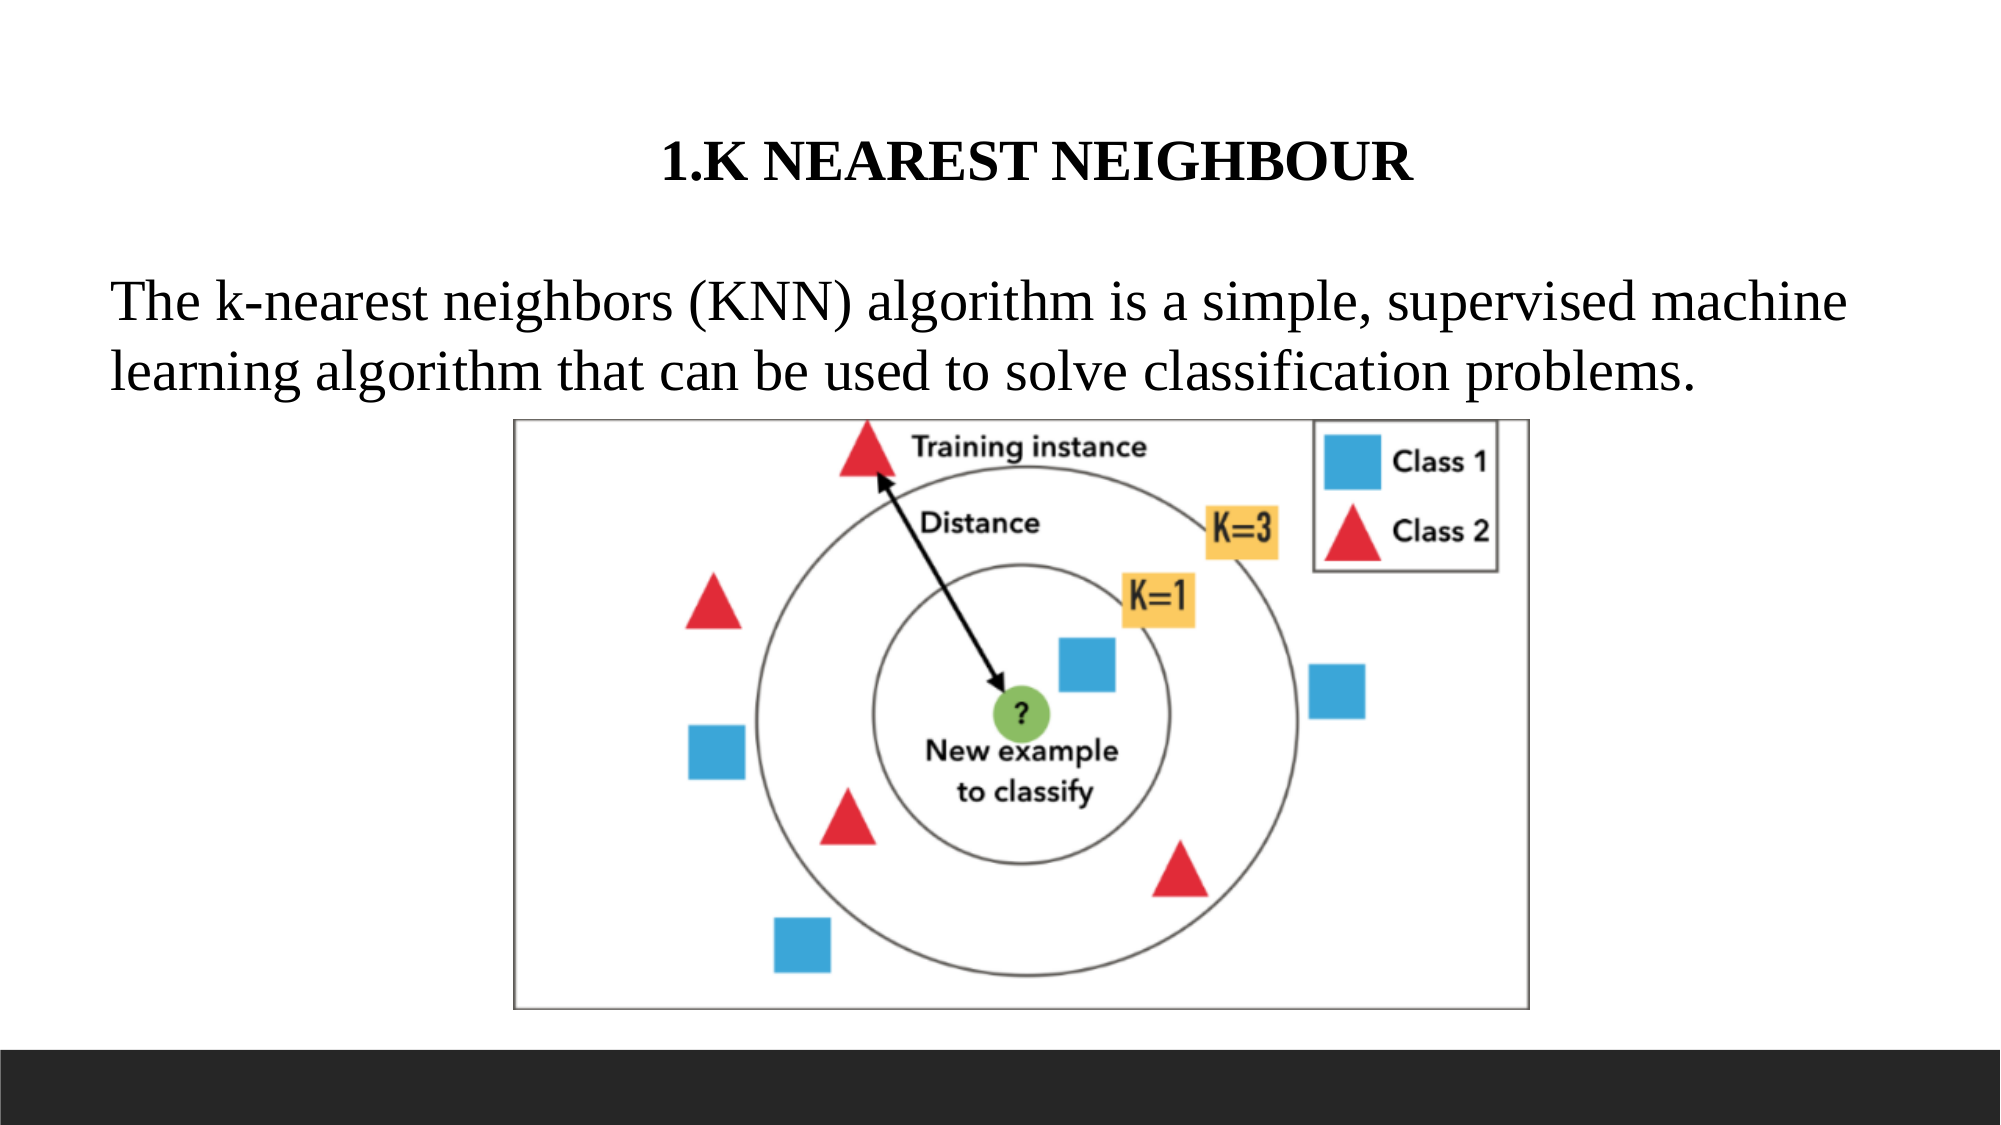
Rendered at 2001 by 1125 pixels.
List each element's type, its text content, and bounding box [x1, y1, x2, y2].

text_box 1.K NEAREST NEIGHBOUR The k-nearest neighbors (KNN) algorithm is a simple, supervised machine learning algorithm that can be used to solve classification problems. [95, 115, 1979, 550]
picture [513, 418, 1530, 1011]
